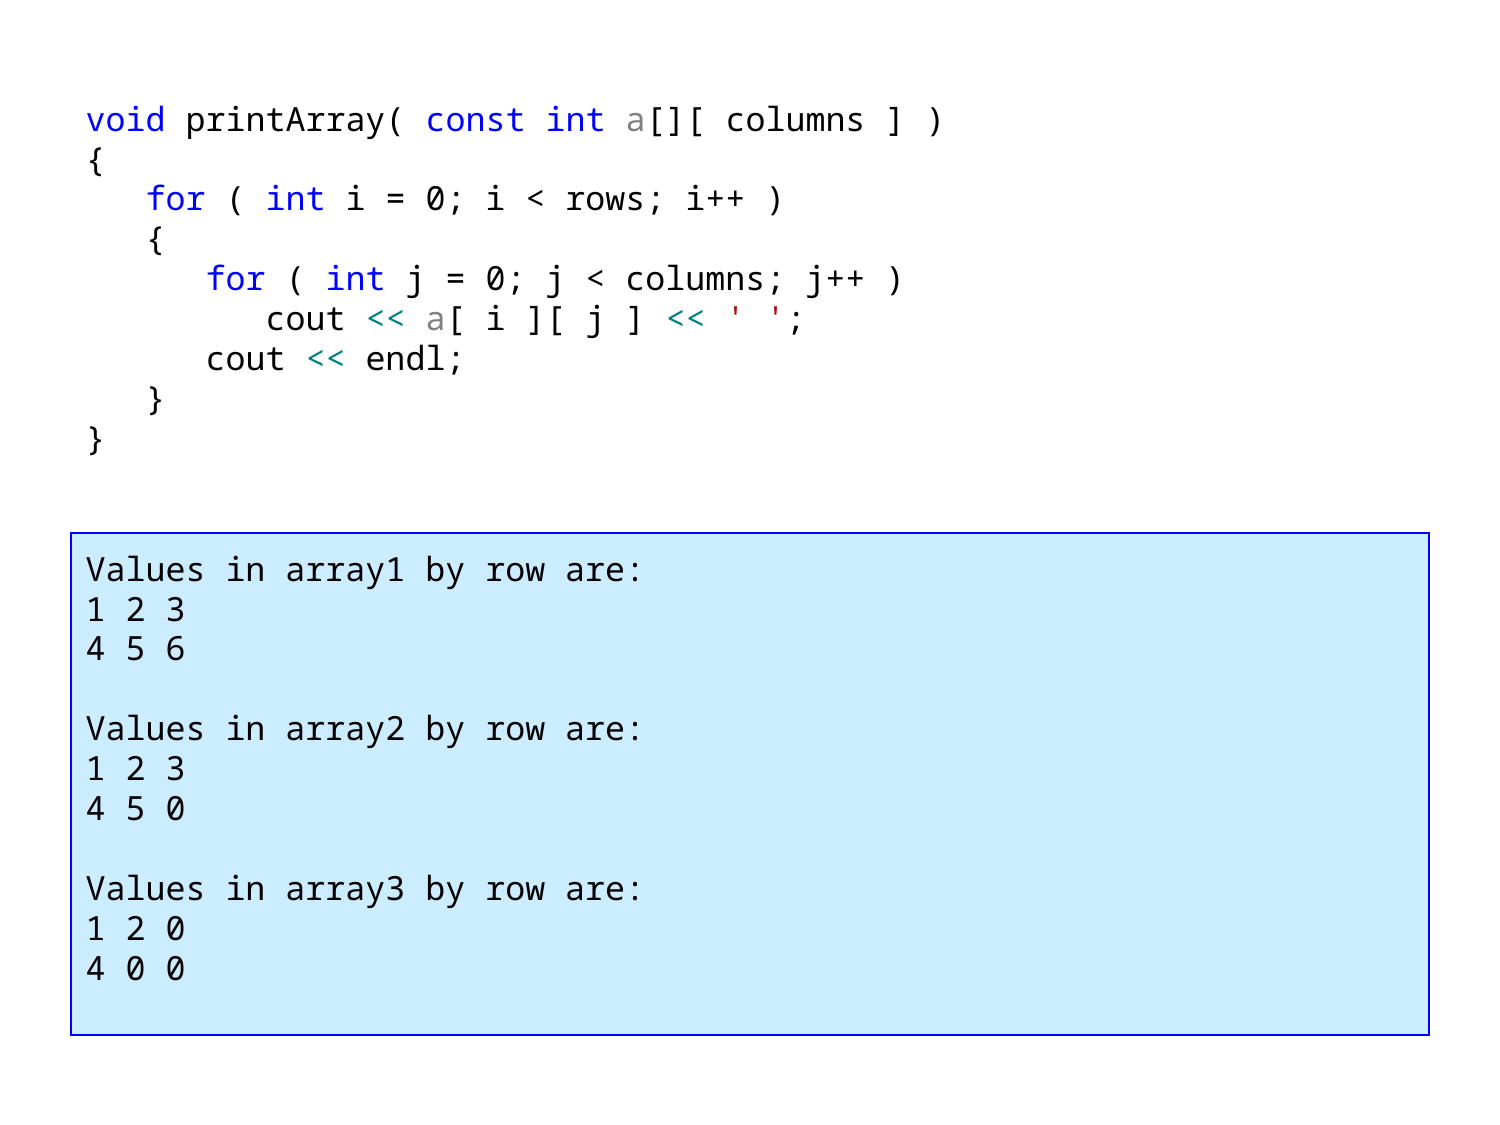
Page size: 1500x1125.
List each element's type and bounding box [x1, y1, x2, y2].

text_box [70, 532, 1430, 1035]
list [70, 89, 1430, 475]
